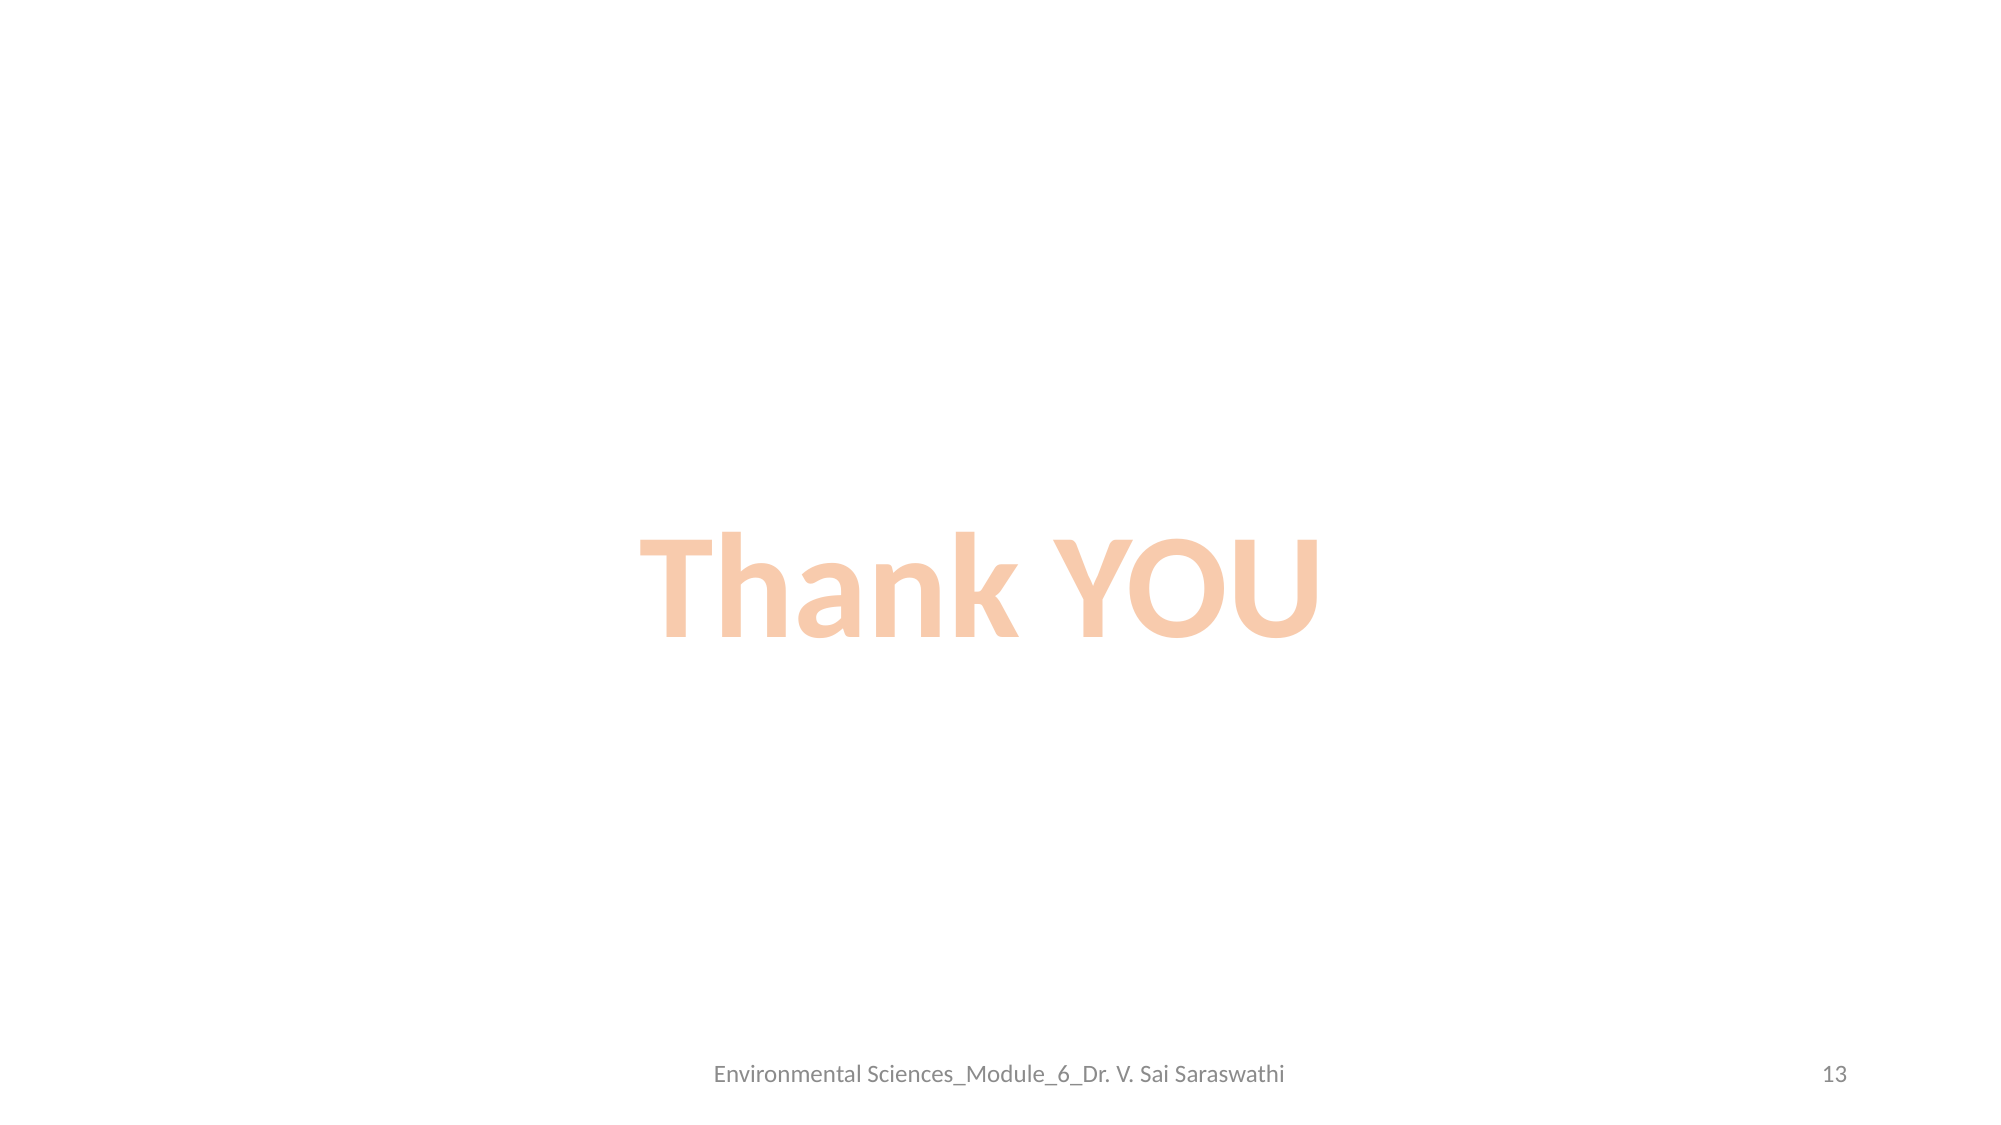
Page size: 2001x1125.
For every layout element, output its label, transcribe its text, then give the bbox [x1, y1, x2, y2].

slide_number 13 [1412, 1042, 1863, 1103]
footer Environmental Sciences_Module_6_Dr. V. Sai Saraswathi [662, 1042, 1338, 1103]
list Thank YOU [137, 299, 1863, 1014]
